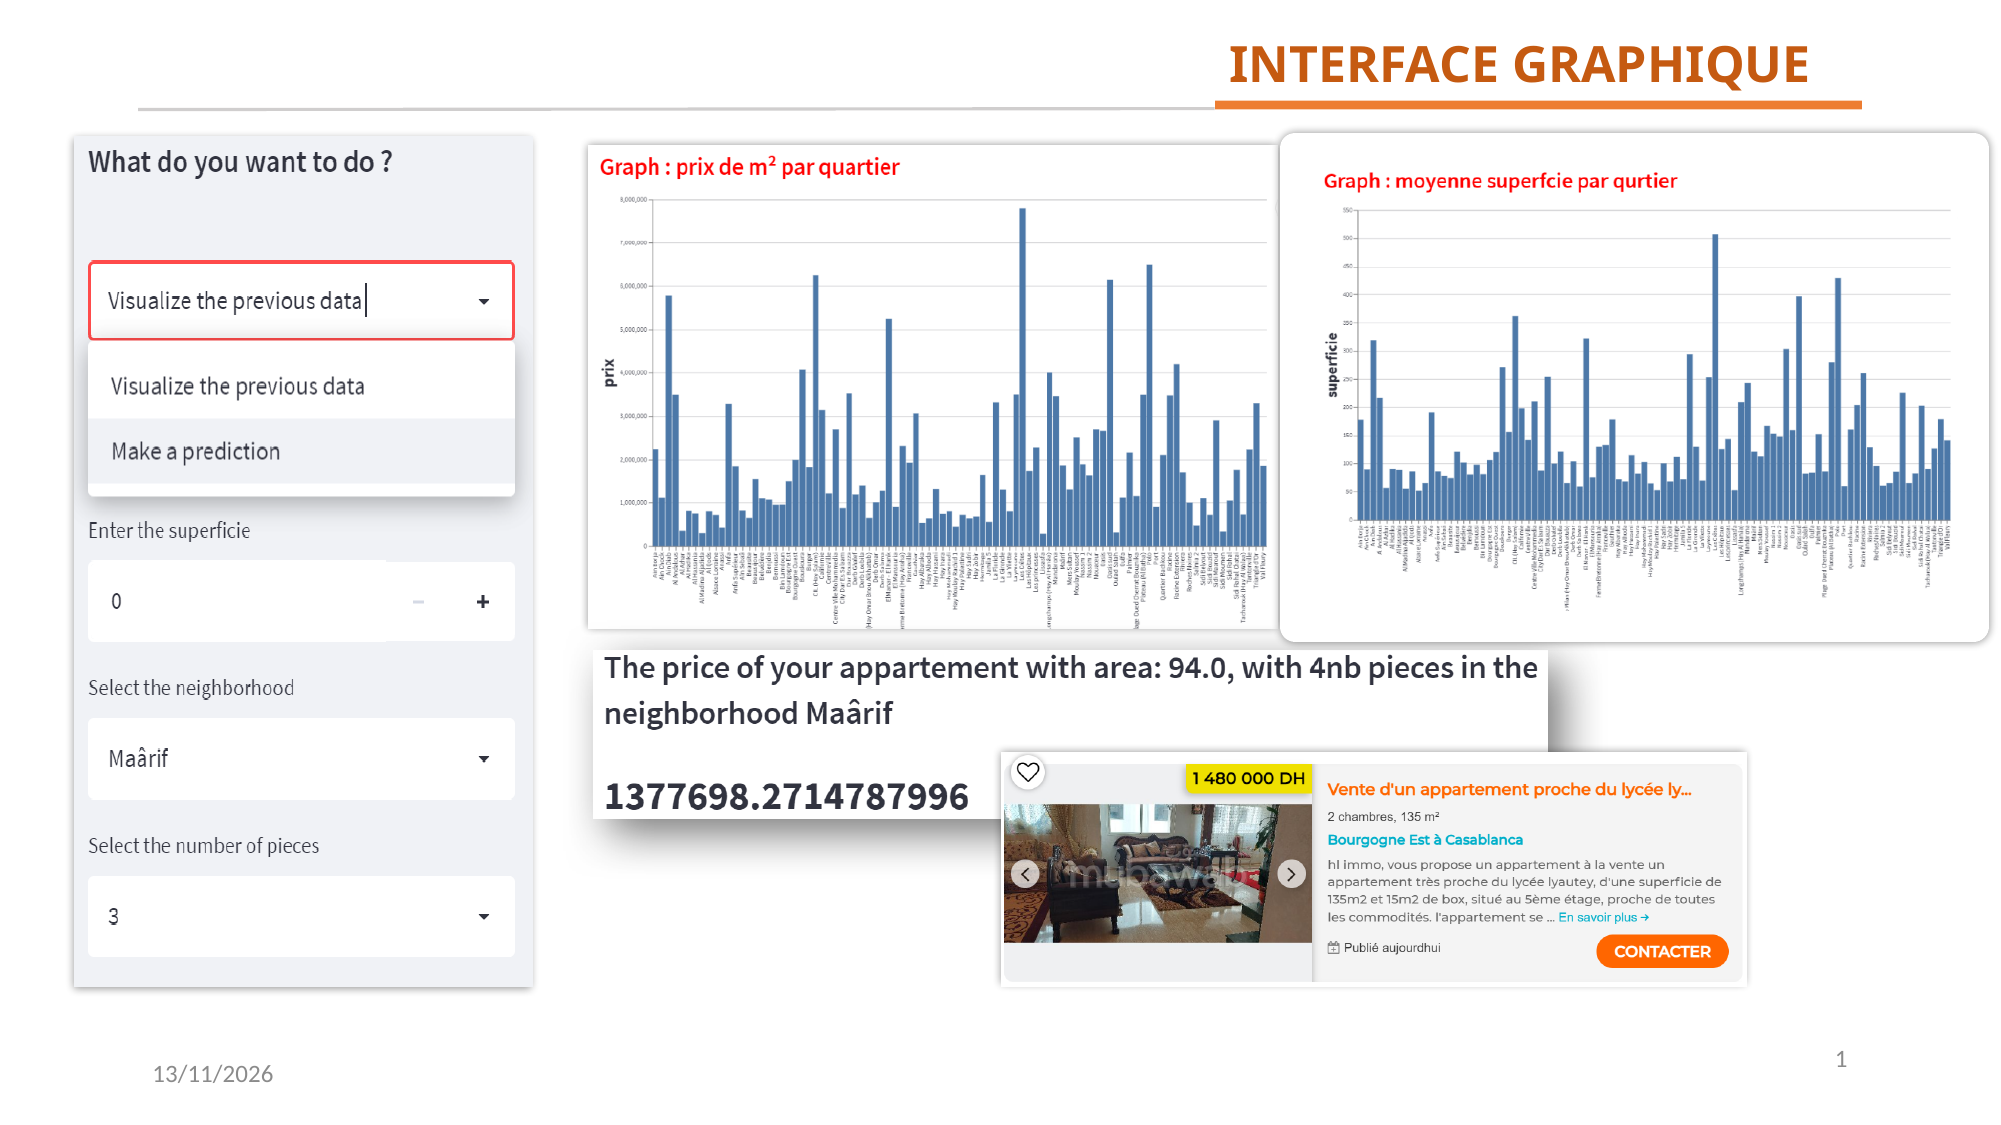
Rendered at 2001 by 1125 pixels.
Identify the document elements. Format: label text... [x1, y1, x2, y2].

picture [74, 136, 533, 987]
text_box INTERFACE GRAPHIQUE [1214, 24, 1936, 100]
picture [592, 649, 1747, 987]
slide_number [137, 1042, 588, 1103]
slide_number 1 [1412, 1042, 1863, 1103]
picture [588, 145, 1278, 629]
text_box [137, 100, 1862, 110]
picture [1310, 163, 1958, 611]
